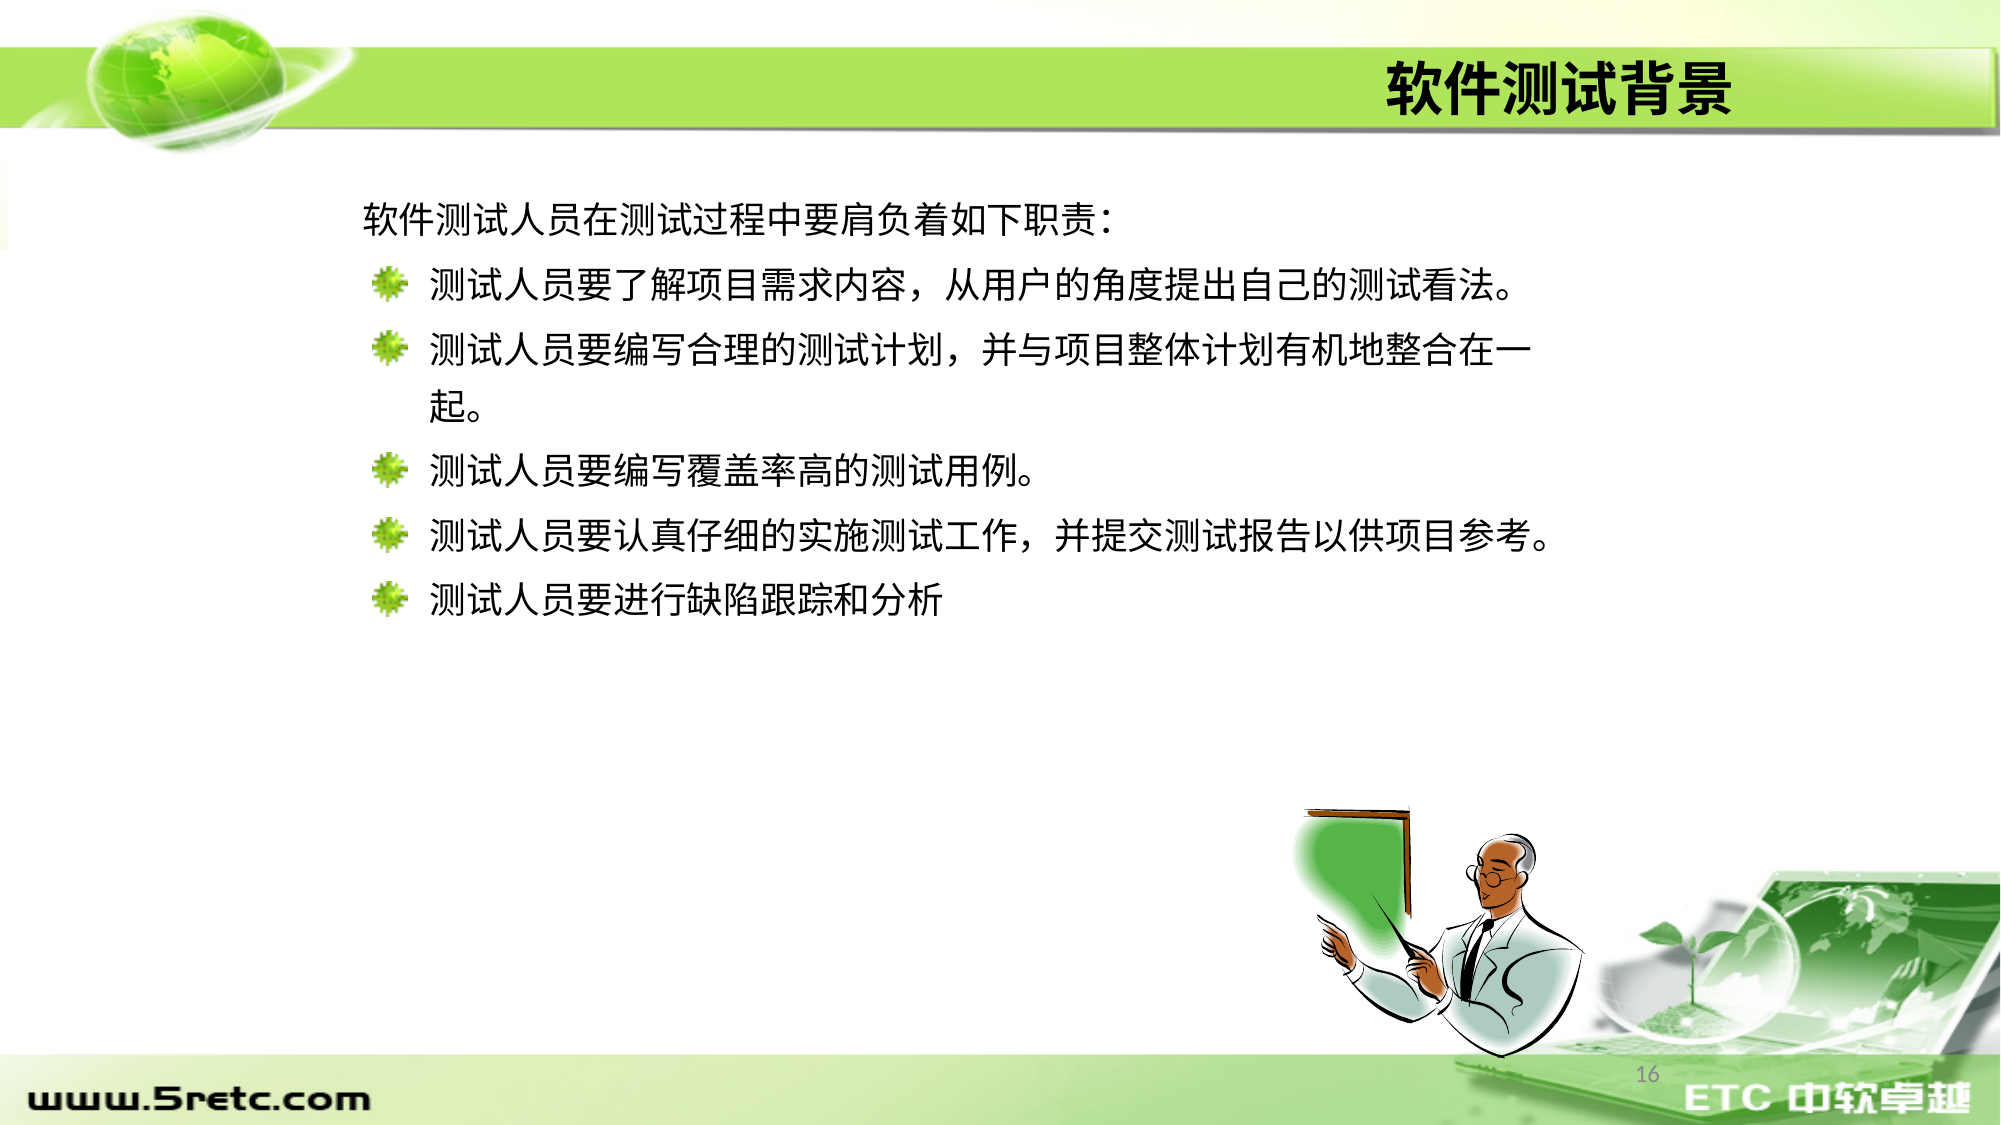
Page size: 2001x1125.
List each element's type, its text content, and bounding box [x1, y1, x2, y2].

text_box 16 [1325, 1042, 1675, 1103]
title 软件测试背景 [399, 30, 1750, 144]
list 软件测试人员在测试过程中要肩负着如下职责： 测试人员要了解项目需求内容，从用户的角度提出自己的测试看法。 测试人员要编写合理的测试计划，并与项目整体计划有机地整合在一起。 测试人员要编写覆盖率高的测试用例。 测试人员要认真仔细的实施测试工作，并提交测试报告以供项目参考。 测试人员要进行缺陷跟踪和分析 [289, 176, 1550, 687]
picture [0, 0, 2001, 1125]
